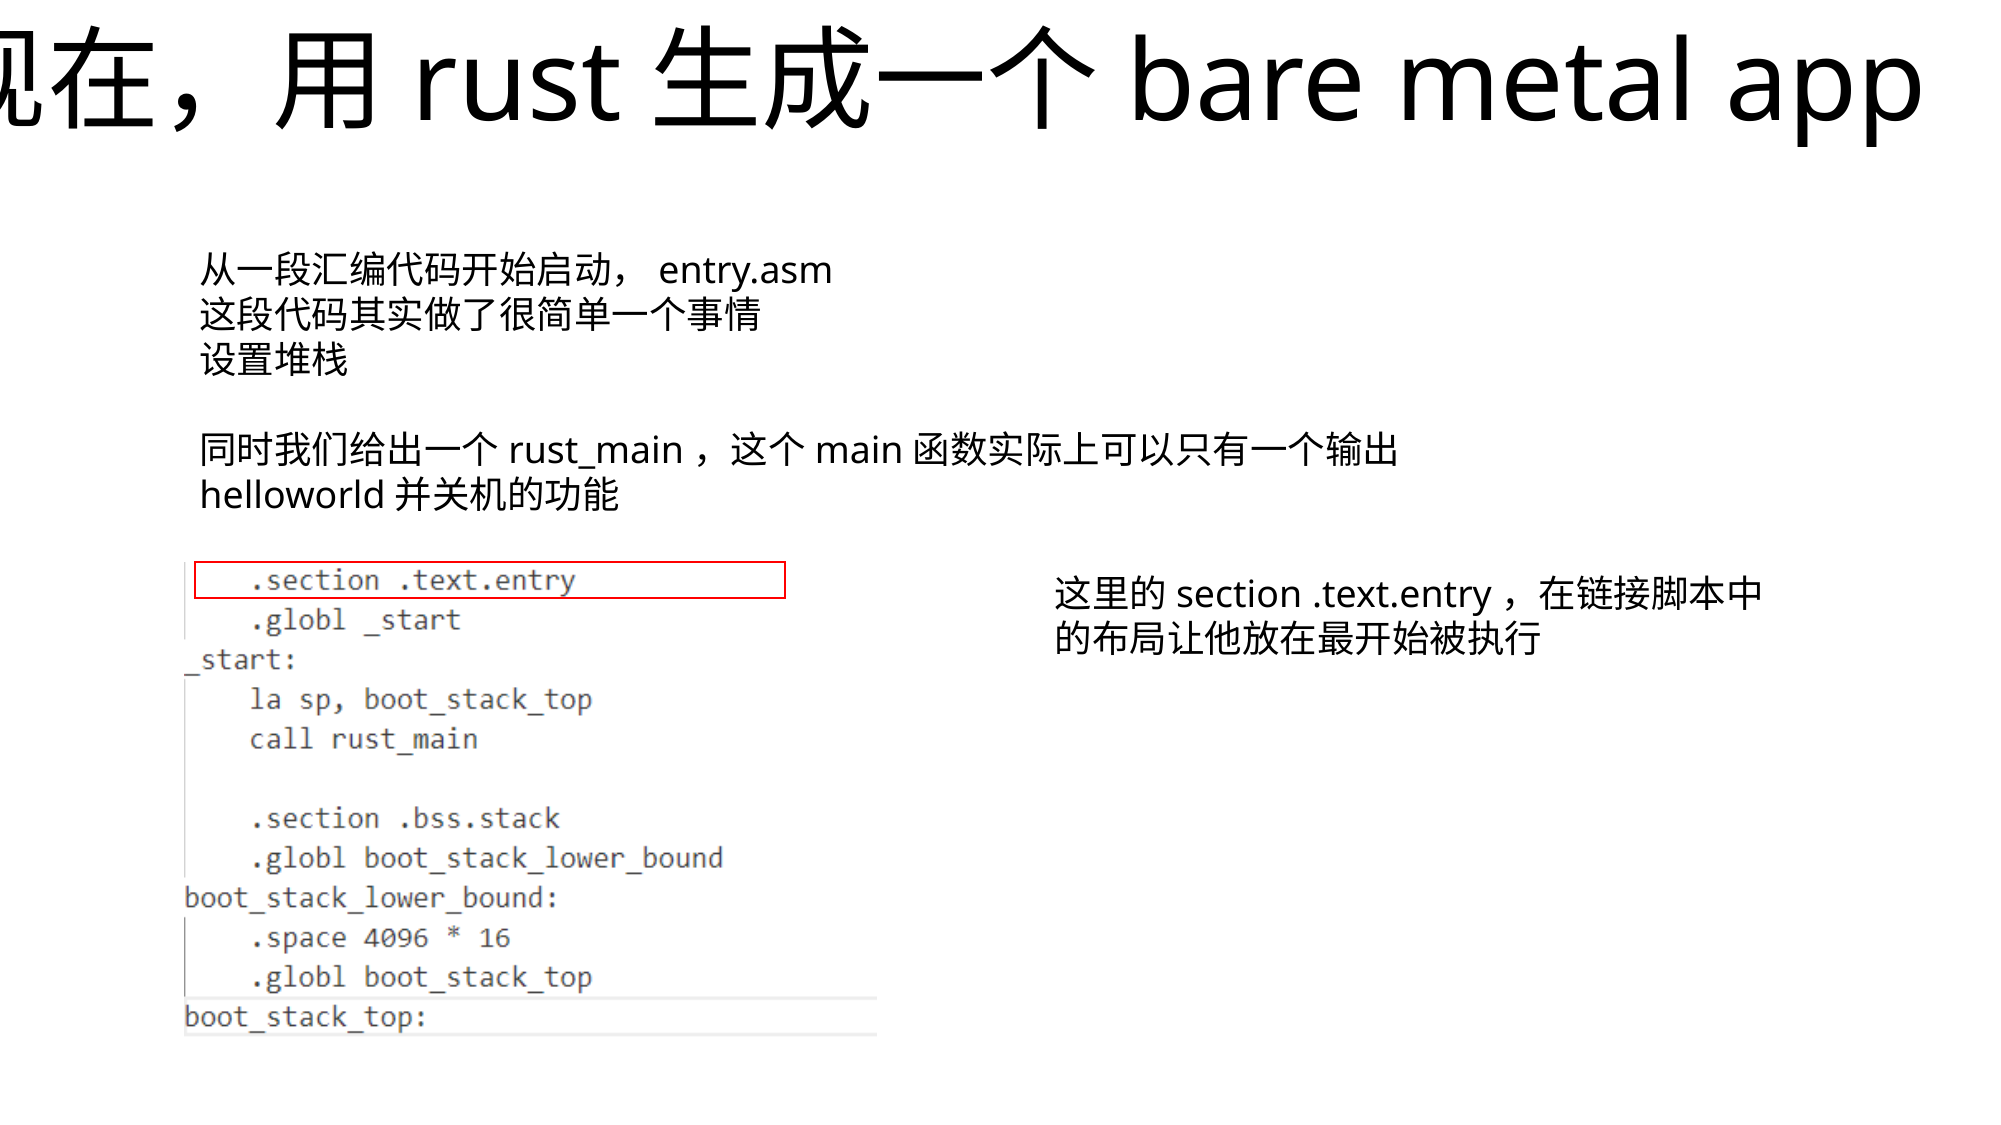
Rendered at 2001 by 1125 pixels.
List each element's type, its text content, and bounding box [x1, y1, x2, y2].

text_box 现在，用rust生成一个bare metal app [0, 0, 1943, 150]
text_box 这里的section .text.entry，在链接脚本中的布局让他放在最开始被执行 [1039, 562, 1786, 668]
text_box 从一段汇编代码开始启动，entry.asm 这段代码其实做了很简单一个事情 设置堆栈 同时我们给出一个rust_main，这个main函数实际上可以只有一个输出helloworld并关机的功能 [184, 238, 1509, 524]
picture [184, 562, 877, 1063]
